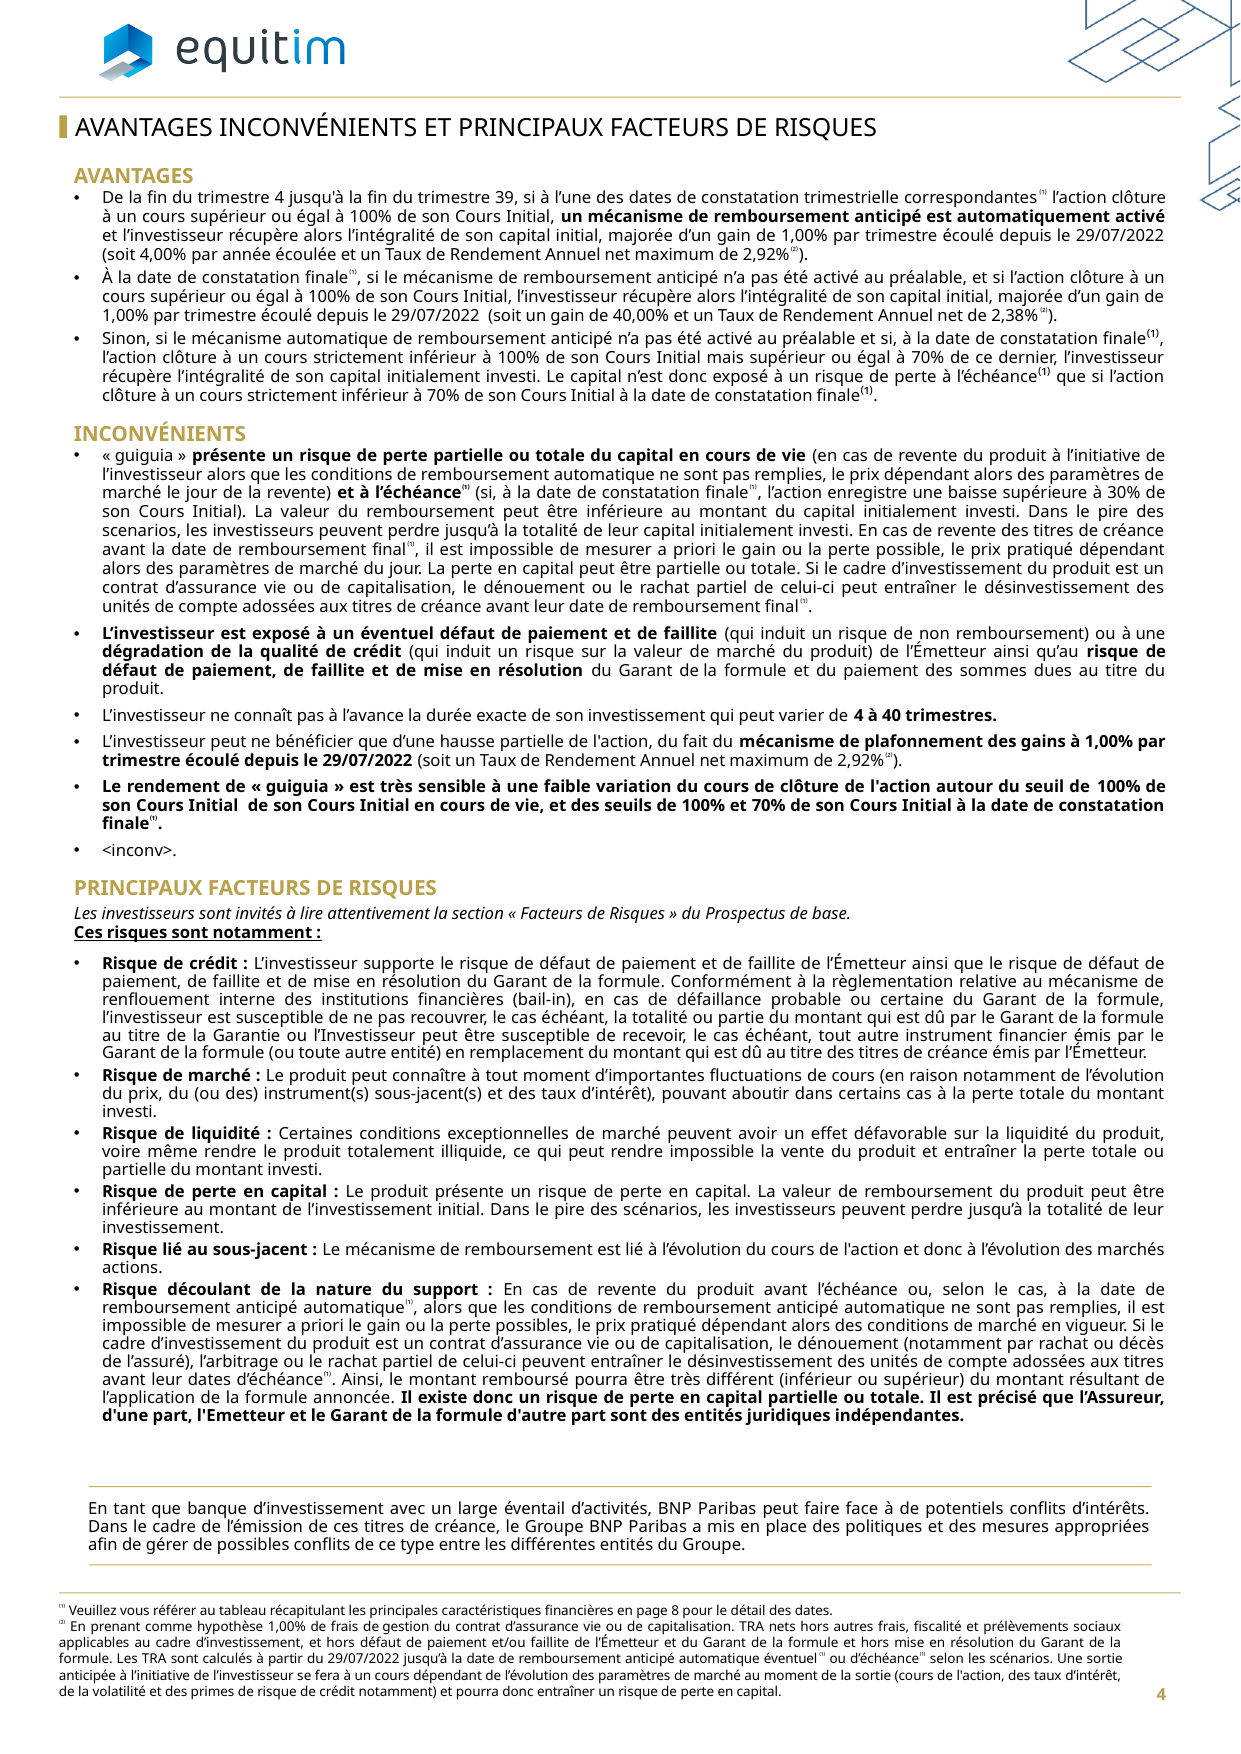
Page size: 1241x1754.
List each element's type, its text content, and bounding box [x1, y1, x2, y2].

text_box ⁽¹⁾ Veuillez vous référer au tableau récapitulant les principales caractéristiques financières en page 8 pour le détail des dates. ⁽²⁾ En prenant comme hypothèse 1,00% de frais de gestion du contrat d’assurance vie ou de capitalisation. TRA nets hors autres frais, fiscalité et prélèvements sociaux applicables au cadre d’investissement, et hors défaut de paiement et/ou faillite de l’Émetteur et du Garant de la formule et hors mise en résolution du Garant de la formule. Les TRA sont calculés à partir du 29/07/2022 jusqu’à la date de remboursement anticipé automatique éventuel⁽¹⁾ ou d’échéance⁽¹⁾ selon les scénarios. Une sortie anticipée à l’initiative de l’investisseur se fera à un cours dépendant de l’évolution des paramètres de marché au moment de la sortie (cours de l'action, des taux d’intérêt, de la volatilité et des primes de risque de crédit notamment) et pourra donc entraîner un risque de perte en capital. [59, 1601, 1123, 1700]
text_box En tant que banque d’investissement avec un large éventail d’activités, BNP Paribas peut faire face à de potentiels conflits d’intérêts. Dans le cadre de l’émission de ces titres de créance, le Groupe BNP Paribas a mis en place des politiques et des mesures appropriées afin de gérer de possibles conflits de ce type entre les différentes entités du Groupe. [88, 1500, 1152, 1554]
slide_number 7 [1122, 1664, 1182, 1728]
text_box AVANTAGES De la fin du trimestre 4 jusqu'à la fin du trimestre 39, si à l’une des dates de constatation trimestrielle correspondantes⁽¹⁾ l’action clôture à un cours supérieur ou égal à 100% de son Cours Initial, un mécanisme de remboursement anticipé est automatiquement activé et l’investisseur récupère alors l’intégralité de son capital initial, majorée d’un gain de 1,00% par trimestre écoulé depuis le 29/07/2022 (soit 4,00% par année écoulée et un Taux de Rendement Annuel net maximum de 2,92%⁽²⁾). À la date de constatation finale⁽¹⁾, si le mécanisme de remboursement anticipé n’a pas été activé au préalable, et si l’action clôture à un cours supérieur ou égal à 100% de son Cours Initial, l’investisseur récupère alors l’intégralité de son capital initial, majorée d’un gain de 1,00% par trimestre écoulé depuis le 29/07/2022 (soit un gain de 40,00% et un Taux de Rendement Annuel net de 2,38%⁽²⁾). Sinon, si le mécanisme automatique de remboursement anticipé n’a pas été activé au préalable et si, à la date de constatation finale⁽¹⁾, l’action clôture à un cours strictement inférieur à 100% de son Cours Initial mais supérieur ou égal à 70% de ce dernier, l’investisseur récupère l’intégralité de son capital initialement investi. Le capital n’est donc exposé à un risque de perte à l’échéance⁽¹⁾ que si l’action clôture à un cours strictement inférieur à 70% de son Cours Initial à la date de constatation finale⁽¹⁾. INCONVÉNIENTS « guiguia » présente un risque de perte partielle ou totale du capital en cours de vie (en cas de revente du produit à l’initiative de l’investisseur alors que les conditions de remboursement automatique ne sont pas remplies, le prix dépendant alors des paramètres de marché le jour de la revente) et à l’échéance⁽¹⁾ (si, à la date de constatation finale⁽¹⁾, l’action enregistre une baisse supérieure à 30% de son Cours Initial). La valeur du remboursement peut être inférieure au montant du capital initialement investi. Dans le pire des scenarios, les investisseurs peuvent perdre jusqu’à la totalité de leur capital initialement investi. En cas de revente des titres de créance avant la date de remboursement final⁽¹⁾, il est impossible de mesurer a priori le gain ou la perte possible, le prix pratiqué dépendant alors des paramètres de marché du jour. La perte en capital peut être partielle ou totale. Si le cadre d’investissement du produit est un contrat d’assurance vie ou de capitalisation, le dénouement ou le rachat partiel de celui-ci peut entraîner le désinvestissement des unités de compte adossées aux titres de créance avant leur date de remboursement final⁽¹⁾. L’investisseur est exposé à un éventuel défaut de paiement et de faillite (qui induit un risque de non remboursement) ou à une dégradation de la qualité de crédit (qui induit un risque sur la valeur de marché du produit) de l’Émetteur ainsi qu’au risque de défaut de paiement, de faillite et de mise en résolution du Garant de la formule et du paiement des sommes dues au titre du produit. L’investisseur ne connaît pas à l’avance la durée exacte de son investissement qui peut varier de 4 à 40 trimestres. L’investisseur peut ne bénéficier que d’une hausse partielle de l'action, du fait du mécanisme de plafonnement des gains à 1,00% par trimestre écoulé depuis le 29/07/2022 (soit un Taux de Rendement Annuel net maximum de 2,92%⁽²⁾). Le rendement de « guiguia » est très sensible à une faible variation du cours de clôture de l'action autour du seuil de 100% de son Cours Initial de son Cours Initial en cours de vie, et des seuils de 100% et 70% de son Cours Initial à la date de constatation finale⁽¹⁾. <inconv>. PRINCIPAUX FACTEURS DE RISQUES Les investisseurs sont invités à lire attentivement la section « Facteurs de Risques » du Prospectus de base. Ces risques sont notamment : Risque de crédit : L’investisseur supporte le risque de défaut de paiement et de faillite de l’Émetteur ainsi que le risque de défaut de paiement, de faillite et de mise en résolution du Garant de la formule. Conformément à la règlementation relative au mécanisme de renflouement interne des institutions financières (bail-in), en cas de défaillance probable ou certaine du Garant de la formule, l’investisseur est susceptible de ne pas recouvrer, le cas échéant, la totalité ou partie du montant qui est dû par le Garant de la formule au titre de la Garantie ou l’Investisseur peut être susceptible de recevoir, le cas échéant, tout autre instrument financier émis par le Garant de la formule (ou toute autre entité) en remplacement du montant qui est dû au titre des titres de créance émis par l’Émetteur. Risque de marché : Le produit peut connaître à tout moment d’importantes fluctuations de cours (en raison notamment de l’évolution du prix, du (ou des) instrument(s) sous-jacent(s) et des taux d’intérêt), pouvant aboutir dans certains cas à la perte totale du montant investi. Risque de liquidité : Certaines conditions exceptionnelles de marché peuvent avoir un effet défavorable sur la liquidité du produit, voire même rendre le produit totalement illiquide, ce qui peut rendre impossible la vente du produit et entraîner la perte totale ou partielle du montant investi. Risque de perte en capital : Le produit présente un risque de perte en capital. La valeur de remboursement du produit peut être inférieure au montant de l’investissement initial. Dans le pire des scénarios, les investisseurs peuvent perdre jusqu’à la totalité de leur investissement. Risque lié au sous-jacent : Le mécanisme de remboursement est lié à l’évolution du cours de l'action et donc à l’évolution des marchés actions. Risque découlant de la nature du support : En cas de revente du produit avant l’échéance ou, selon le cas, à la date de remboursement anticipé automatique⁽¹⁾, alors que les conditions de remboursement anticipé automatique ne sont pas remplies, il est impossible de mesurer a priori le gain ou la perte possibles, le prix pratiqué dépendant alors des conditions de marché en vigueur. Si le cadre d’investissement du produit est un contrat d’assurance vie ou de capitalisation, le dénouement (notamment par rachat ou décès de l’assuré), l’arbitrage ou le rachat partiel de celui-ci peuvent entraîner le désinvestissement des unités de compte adossées aux titres avant leur dates d’échéance⁽¹⁾. Ainsi, le montant remboursé pourra être très différent (inférieur ou supérieur) du montant résultant de l’application de la formule annoncée. Il existe donc un risque de perte en capital partielle ou totale. Il est précisé que l’Assureur, d'une part, l'Emetteur et le Garant de la formule d'autre part sont des entités juridiques indépendantes. [59, 157, 1181, 1433]
text_box [59, 115, 67, 138]
picture [77, 3, 367, 97]
picture [1067, 0, 1241, 211]
text_box AVANTAGES INCONVÉNIENTS ET principaux FACTEURS DE RISQUES [75, 109, 1192, 148]
